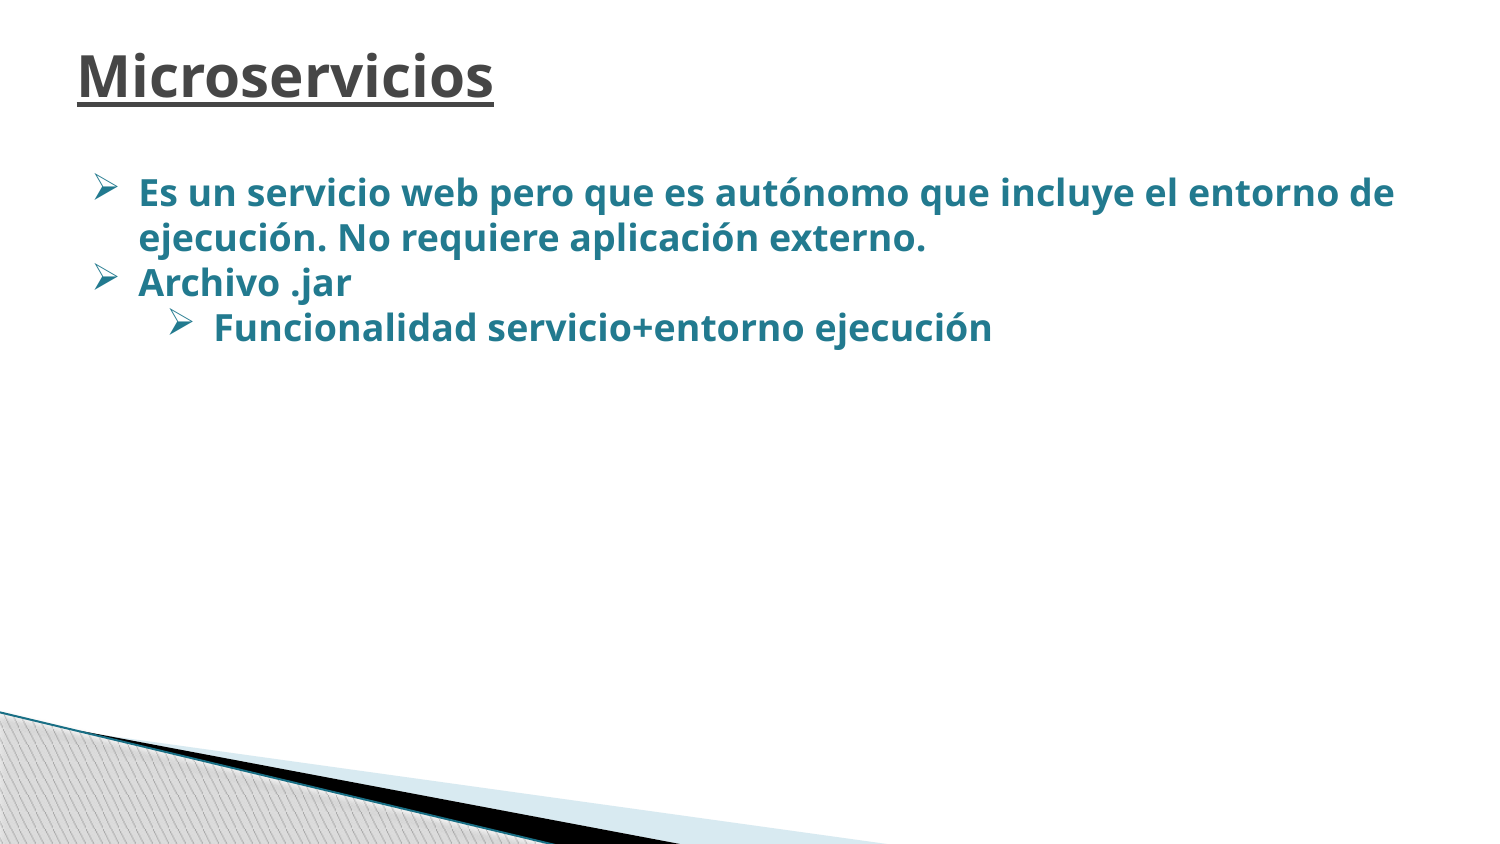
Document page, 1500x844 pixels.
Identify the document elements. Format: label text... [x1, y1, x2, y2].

text_box Es un servicio web pero que es autónomo que incluye el entorno de ejecución. No requiere aplicación externo. Archivo .jar Funcionalidad servicio+entorno ejecución [76, 161, 1424, 402]
text_box Microservicios [61, 32, 1397, 115]
